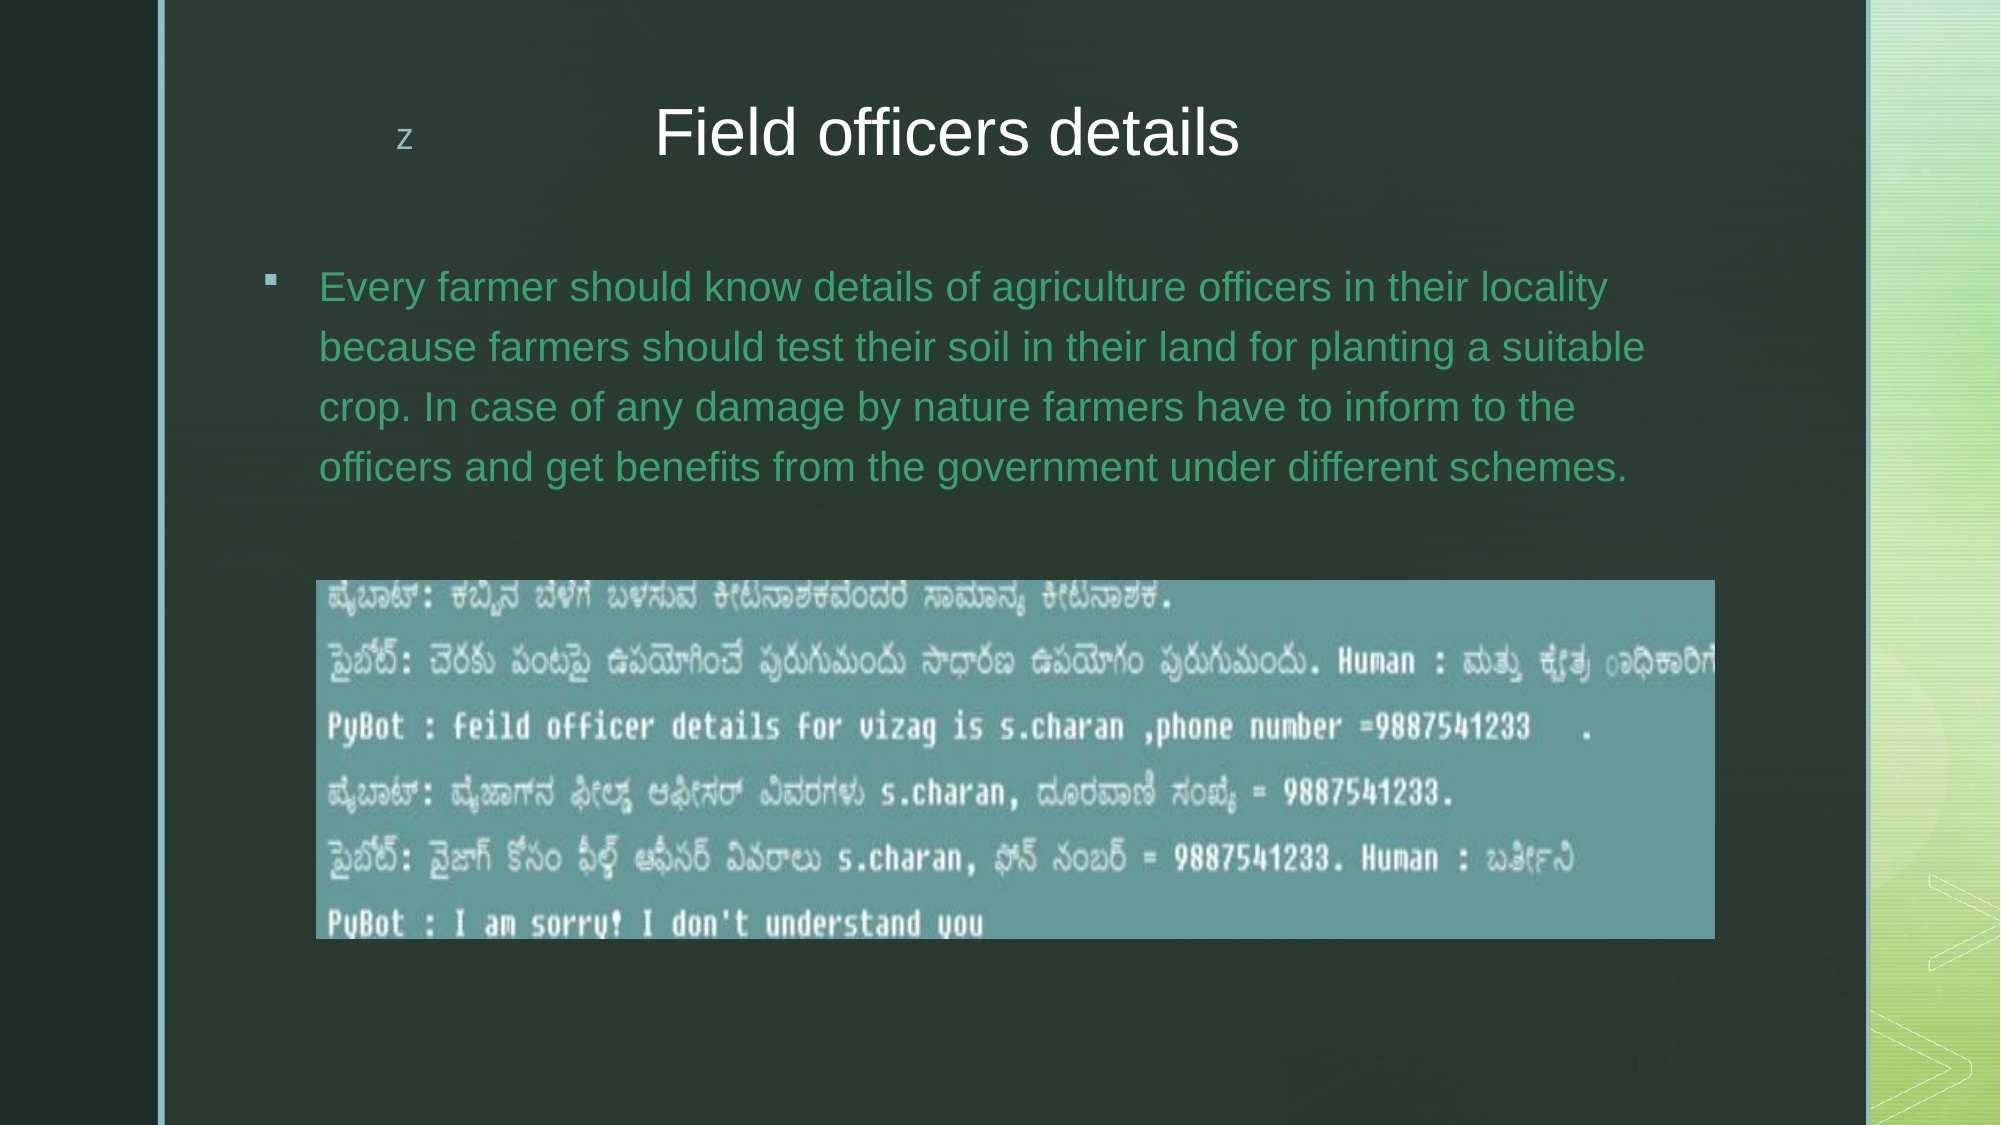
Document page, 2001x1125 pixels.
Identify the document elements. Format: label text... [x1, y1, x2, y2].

text_box Field officers details [602, 81, 1333, 177]
picture [316, 580, 1716, 939]
picture [1871, 0, 2001, 1125]
list Every farmer should know details of agriculture officers in their locality because farmers should test their soil in their land for planting a suitable crop. In case of any damage by nature farmers have to inform to the officers and get benefits from the government under different schemes. [247, 205, 1734, 535]
